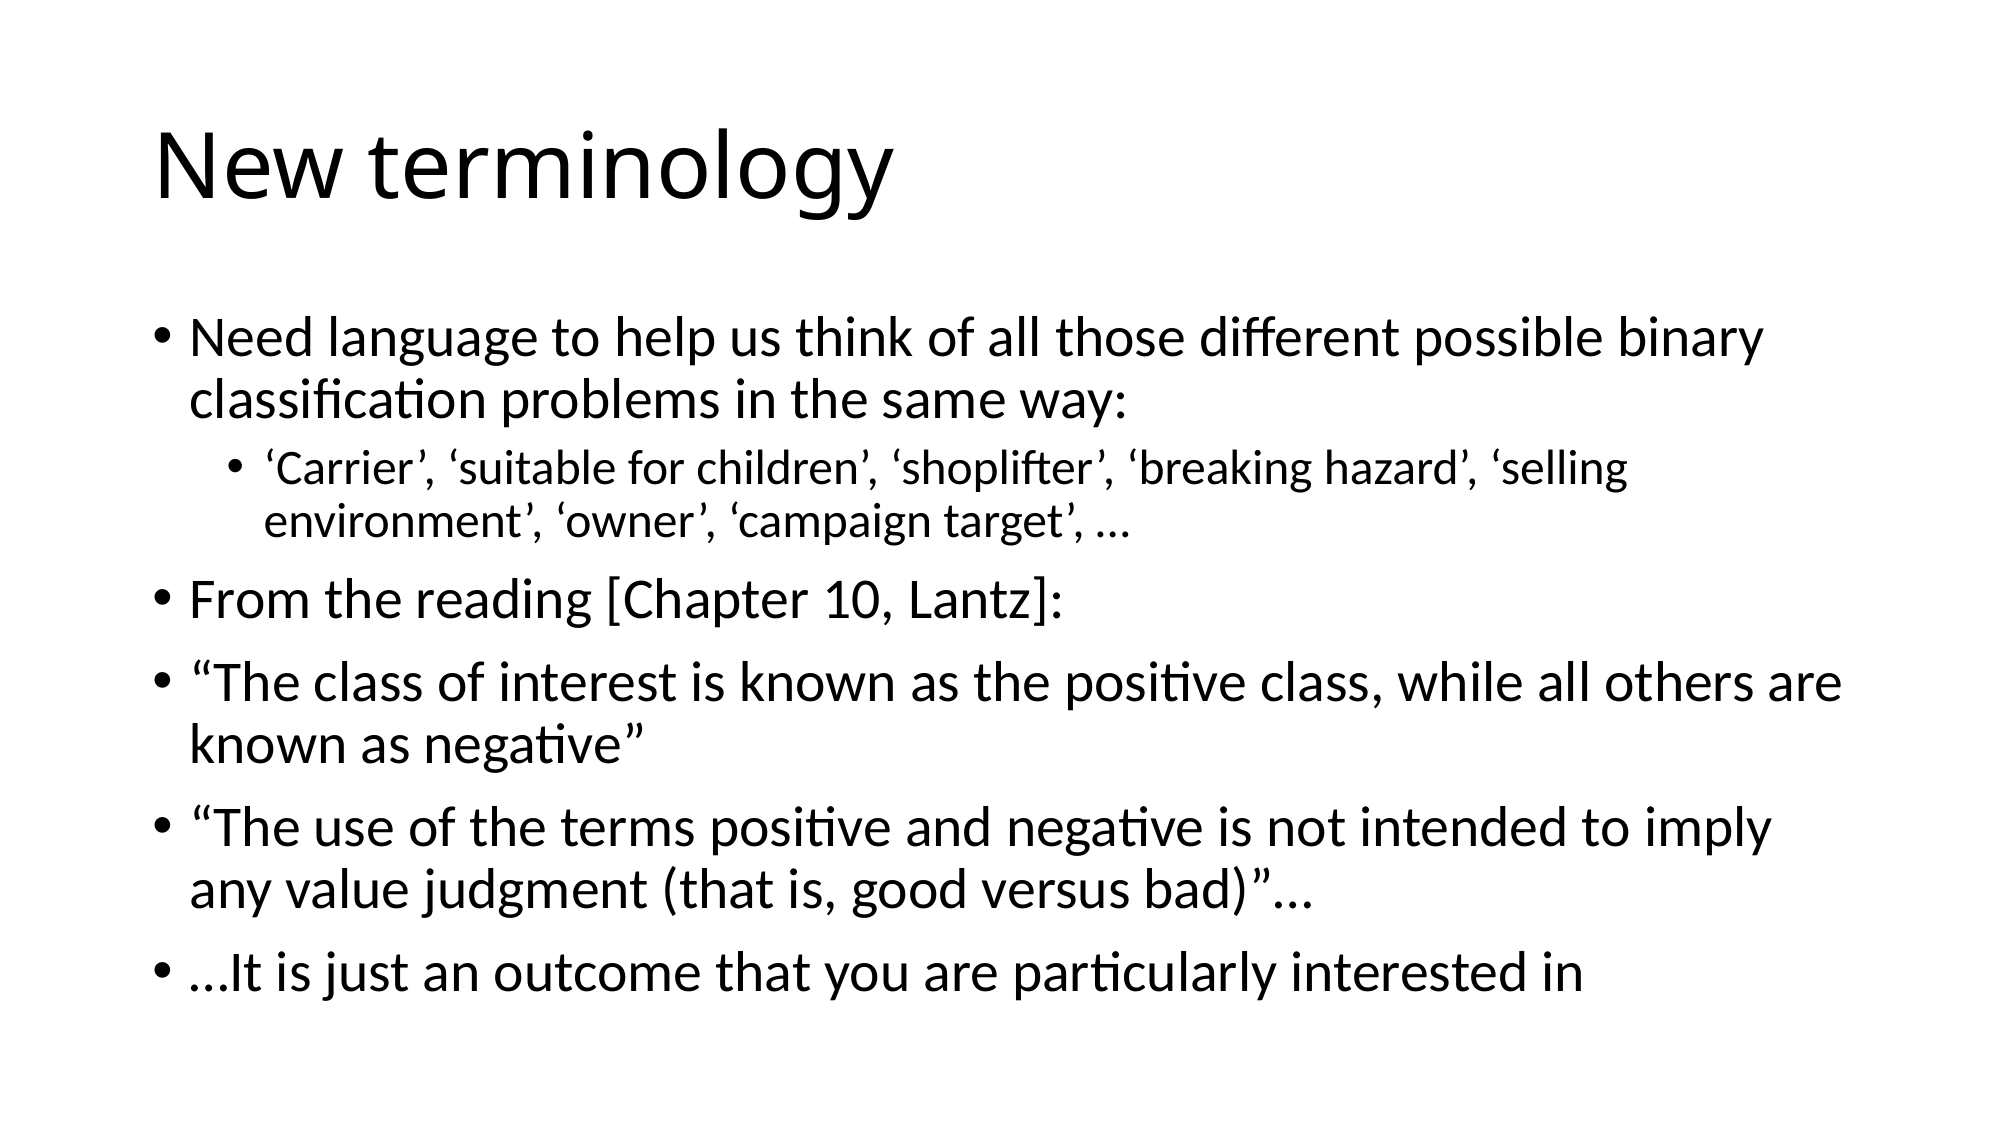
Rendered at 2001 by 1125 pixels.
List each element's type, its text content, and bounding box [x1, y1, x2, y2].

title New terminology [137, 59, 1863, 278]
list Need language to help us think of all those different possible binary classification problems in the same way: ‘Carrier’, ‘suitable for children’, ‘shoplifter’, ‘breaking hazard’, ‘selling environment’, ‘owner’, ‘campaign target’, … From the reading [Chapter 10, Lantz]: “The class of interest is known as the positive class, while all others are known as negative” “The use of the terms positive and negative is not intended to imply any value judgment (that is, good versus bad)”… …It is just an outcome that you are particularly interested in [137, 299, 1863, 1014]
